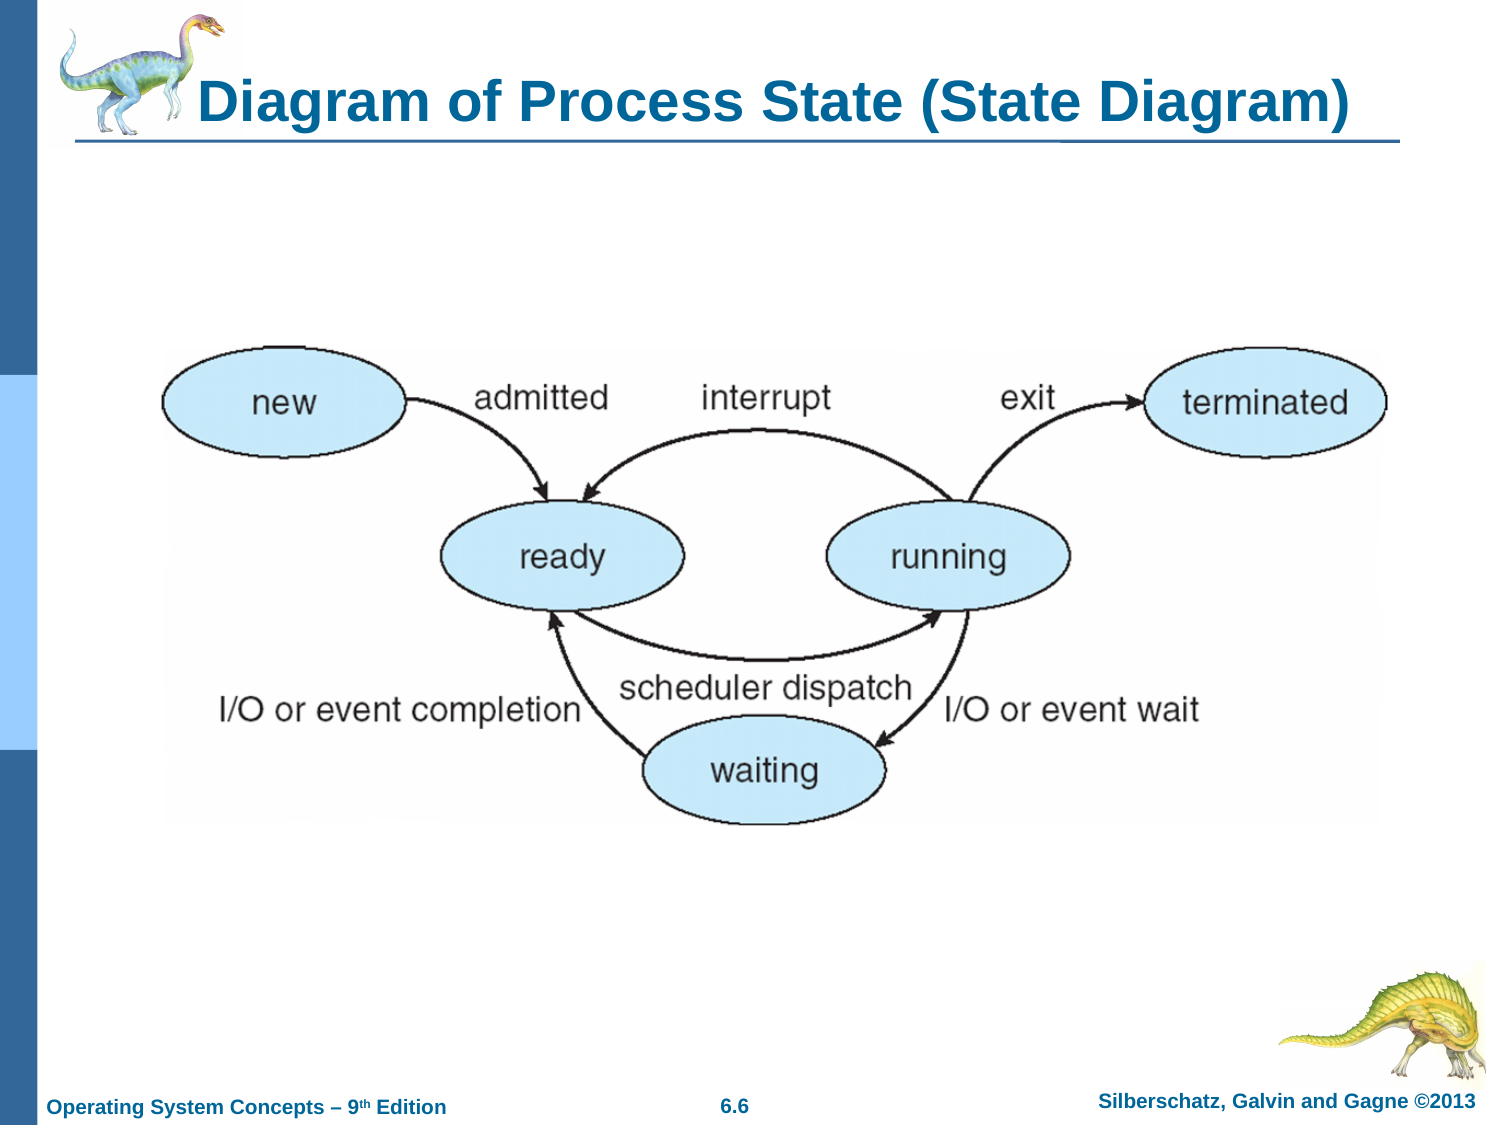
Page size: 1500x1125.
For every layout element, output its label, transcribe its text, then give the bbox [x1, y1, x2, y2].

picture [1275, 959, 1486, 1090]
picture [154, 338, 1394, 833]
picture [46, 0, 243, 149]
title Diagram of Process State (State Diagram) [99, 45, 1451, 141]
